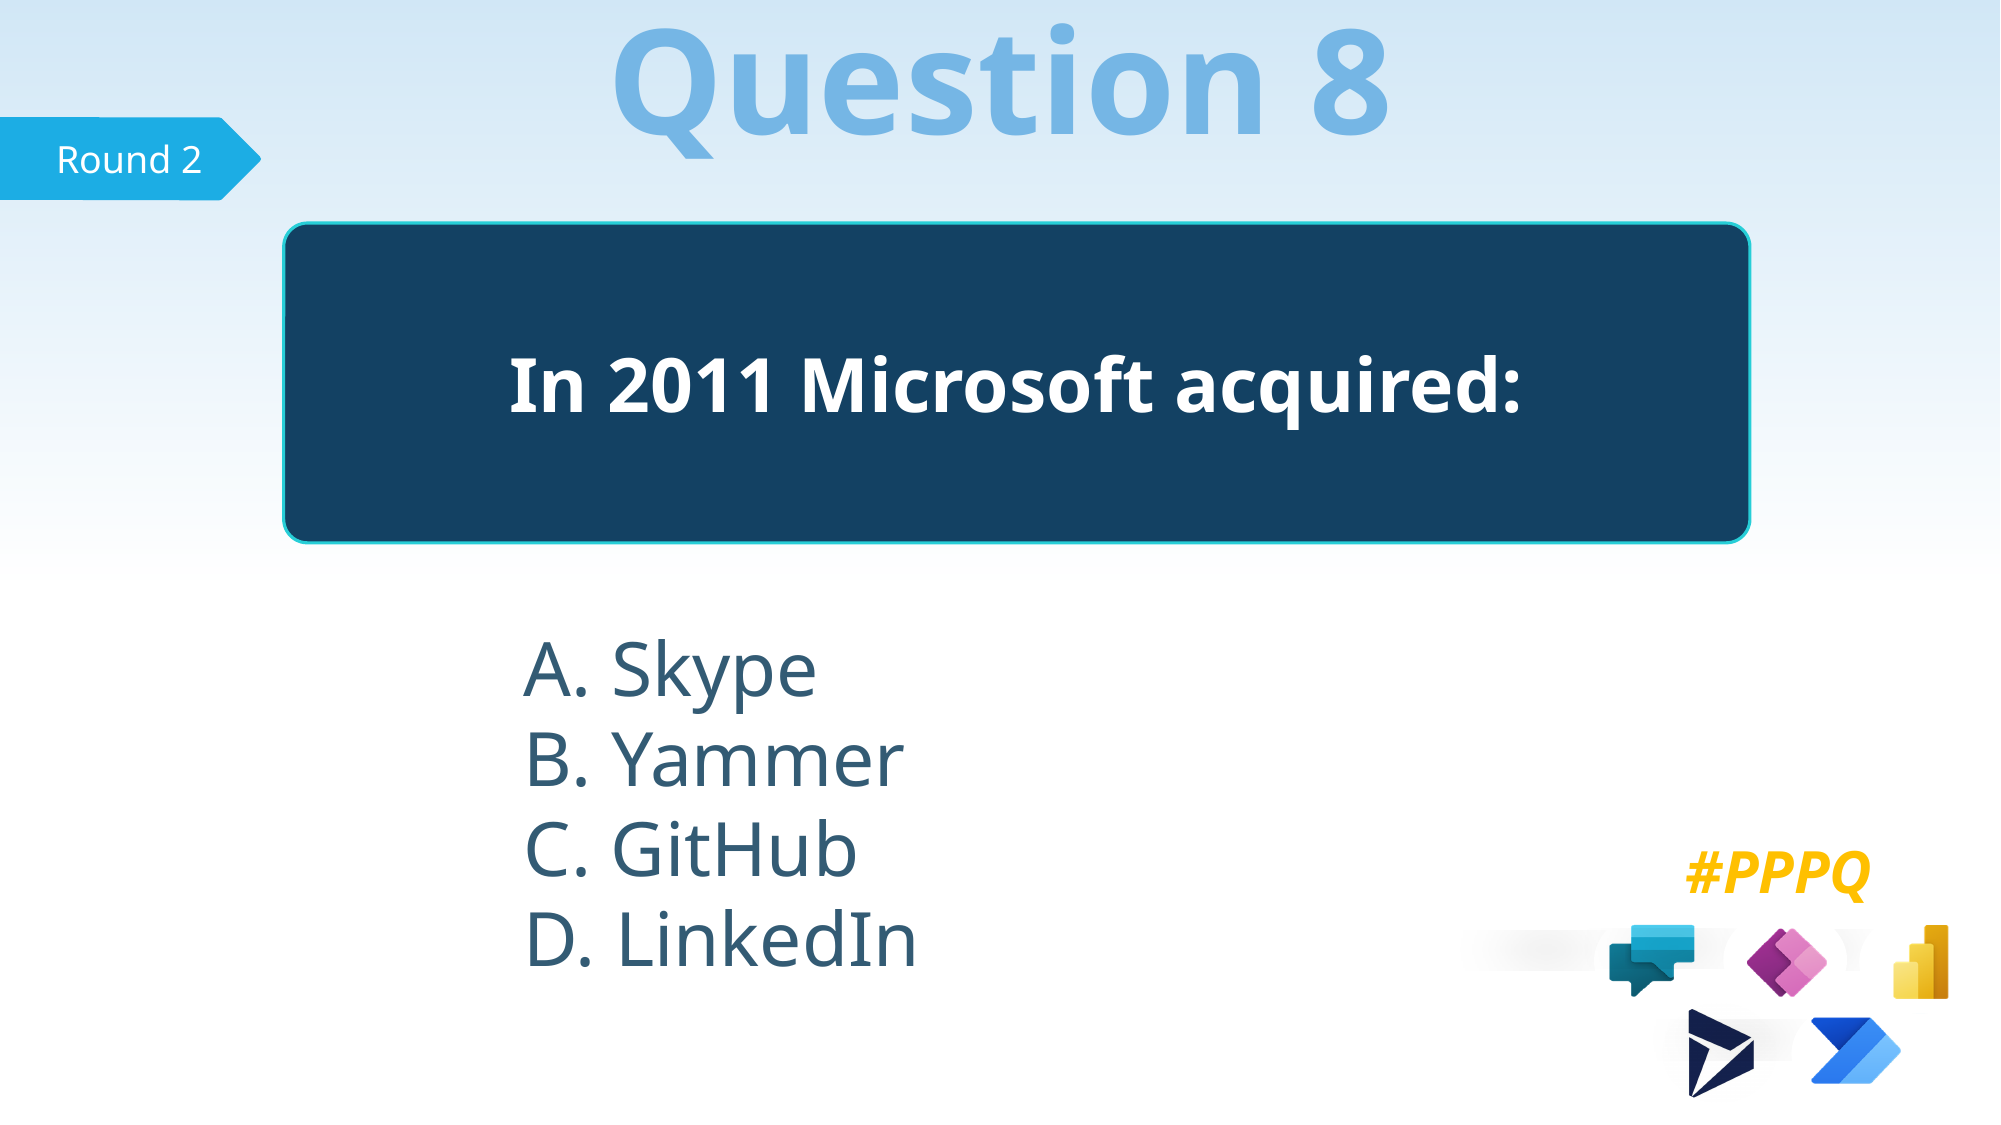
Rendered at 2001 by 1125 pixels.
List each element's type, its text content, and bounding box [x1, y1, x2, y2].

picture [1791, 1001, 1914, 1107]
picture [1859, 910, 1982, 1014]
picture [1663, 1003, 1776, 1103]
picture [1723, 909, 1848, 1011]
text_box Question 8 [249, 0, 1750, 169]
text_box Skype Yammer GitHub LinkedIn [508, 614, 1330, 989]
text_box In 2011 Microsoft acquired: [282, 221, 1752, 545]
picture [1594, 911, 1712, 1011]
